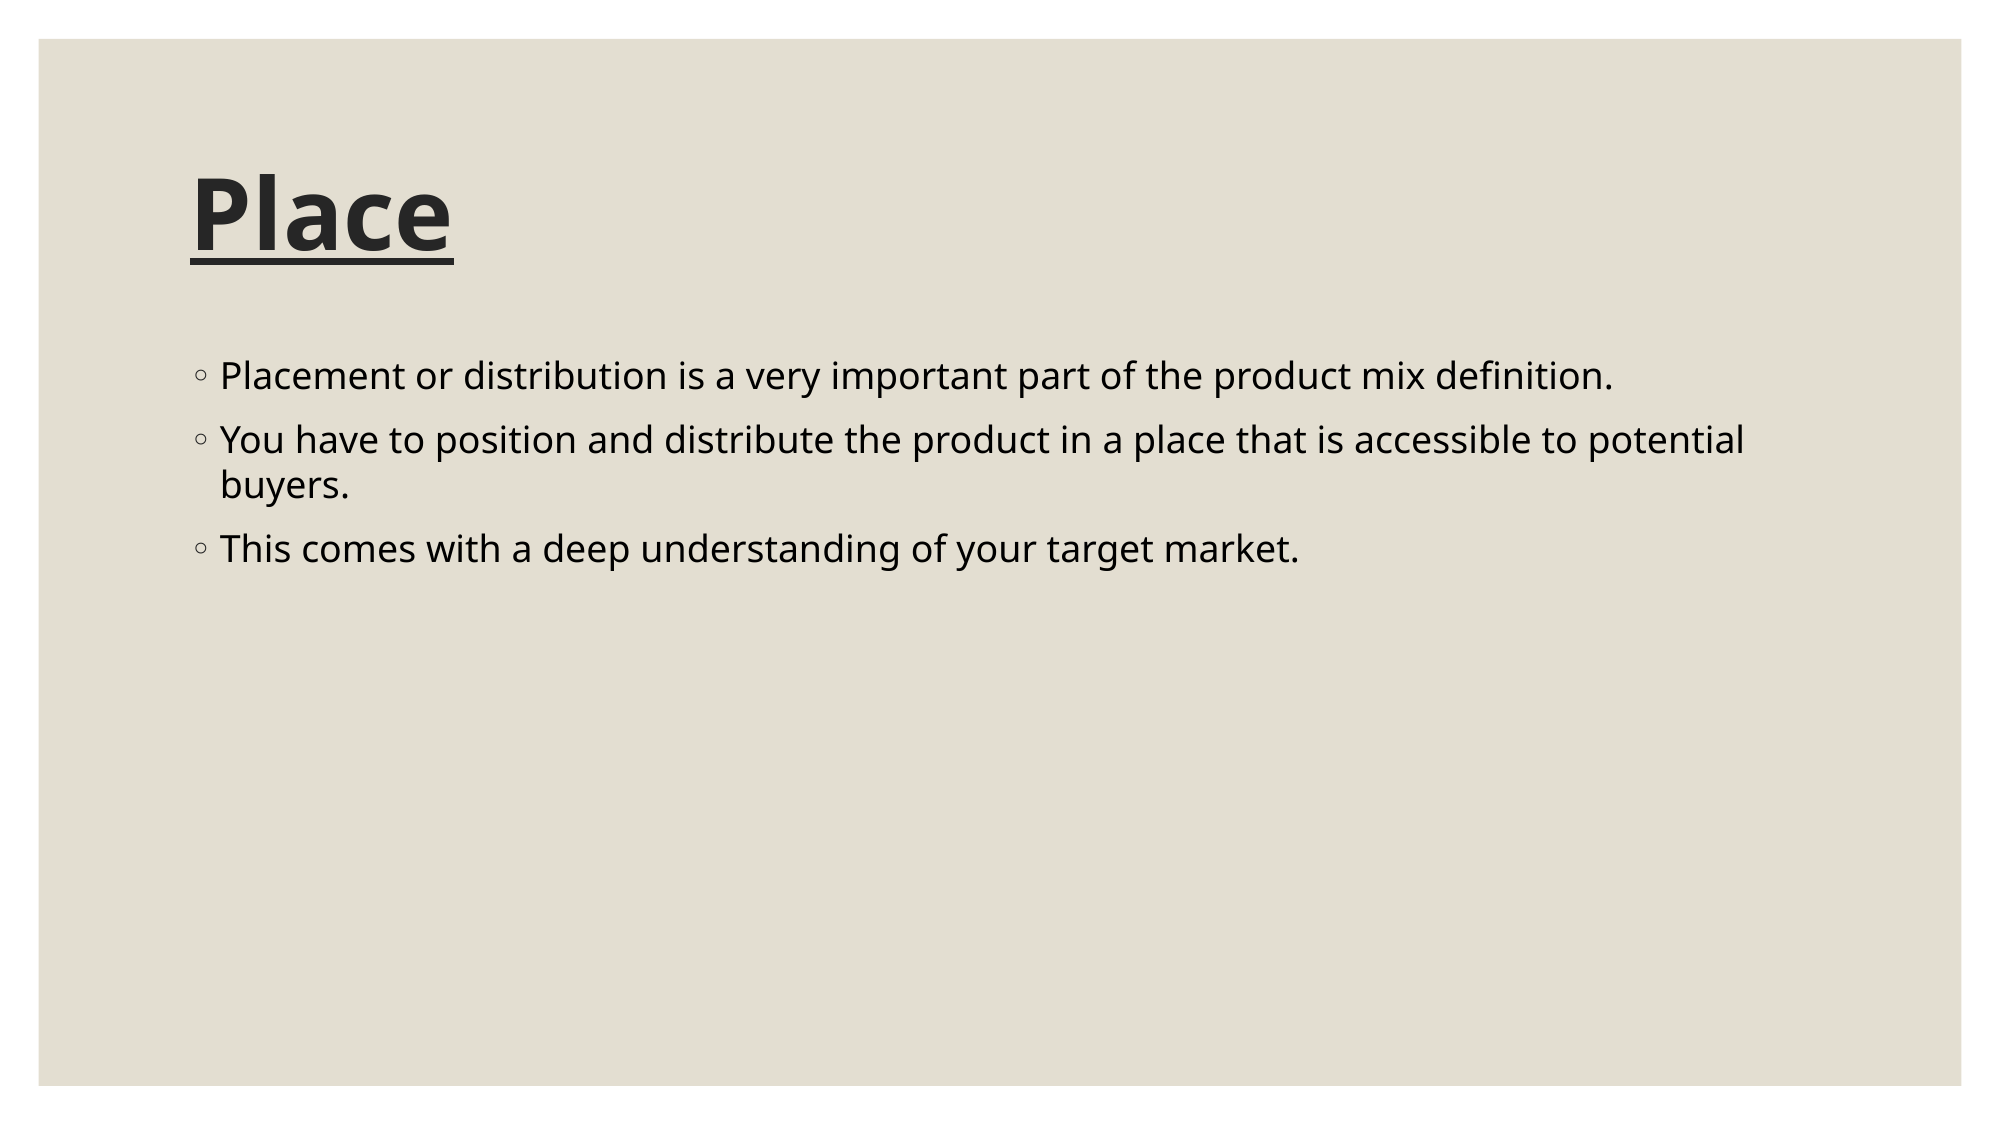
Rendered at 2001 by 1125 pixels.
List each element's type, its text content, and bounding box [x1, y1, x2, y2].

title Place [174, 105, 1825, 331]
list Placement or distribution is a very important part of the product mix definition. You have to position and distribute the product in a place that is accessible to potential buyers. This comes with a deep understanding of your target market. [174, 345, 1825, 990]
